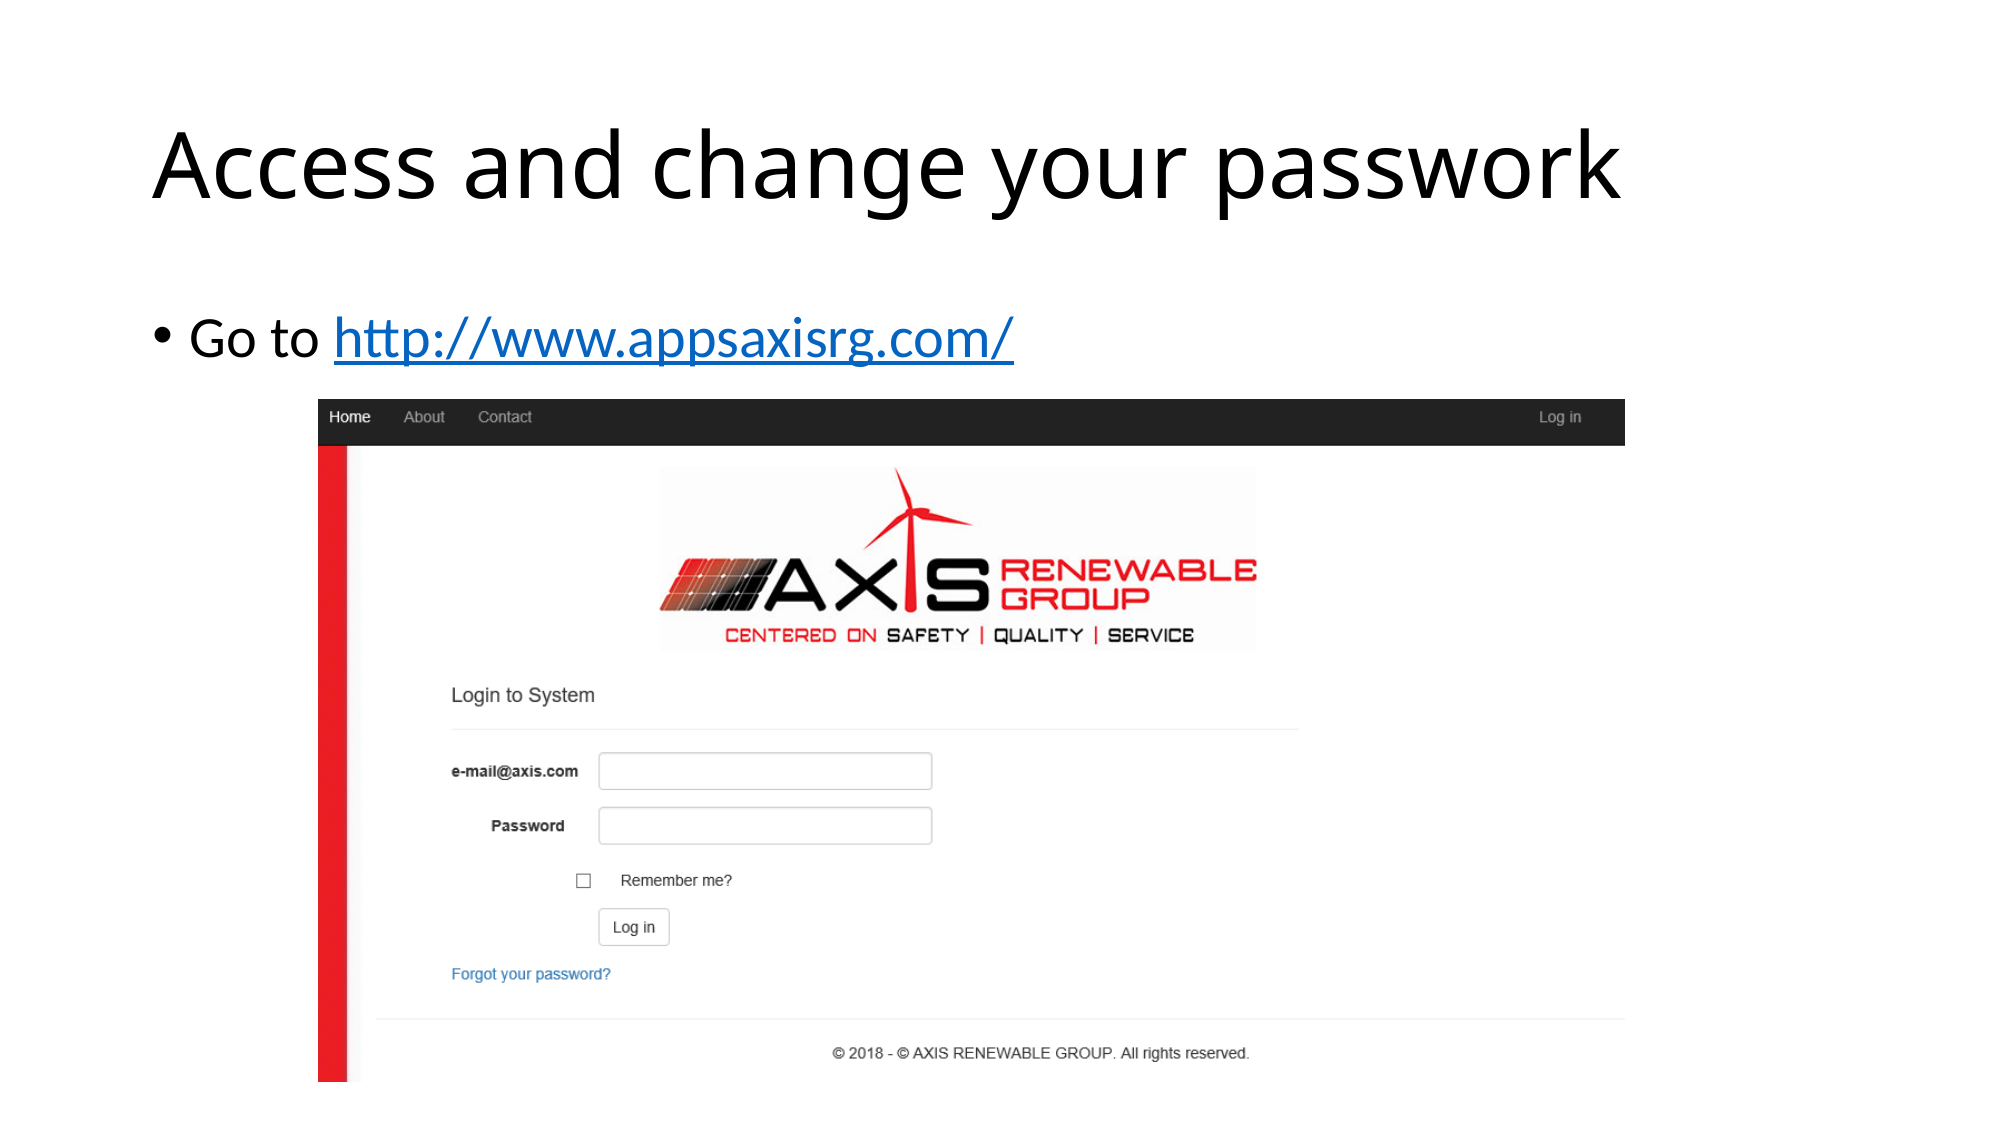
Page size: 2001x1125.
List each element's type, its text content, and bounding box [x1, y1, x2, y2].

title Access and change your passwork [137, 59, 1863, 278]
picture [318, 399, 1625, 1082]
list Go to http://www.appsaxisrg.com/ [137, 299, 1863, 433]
